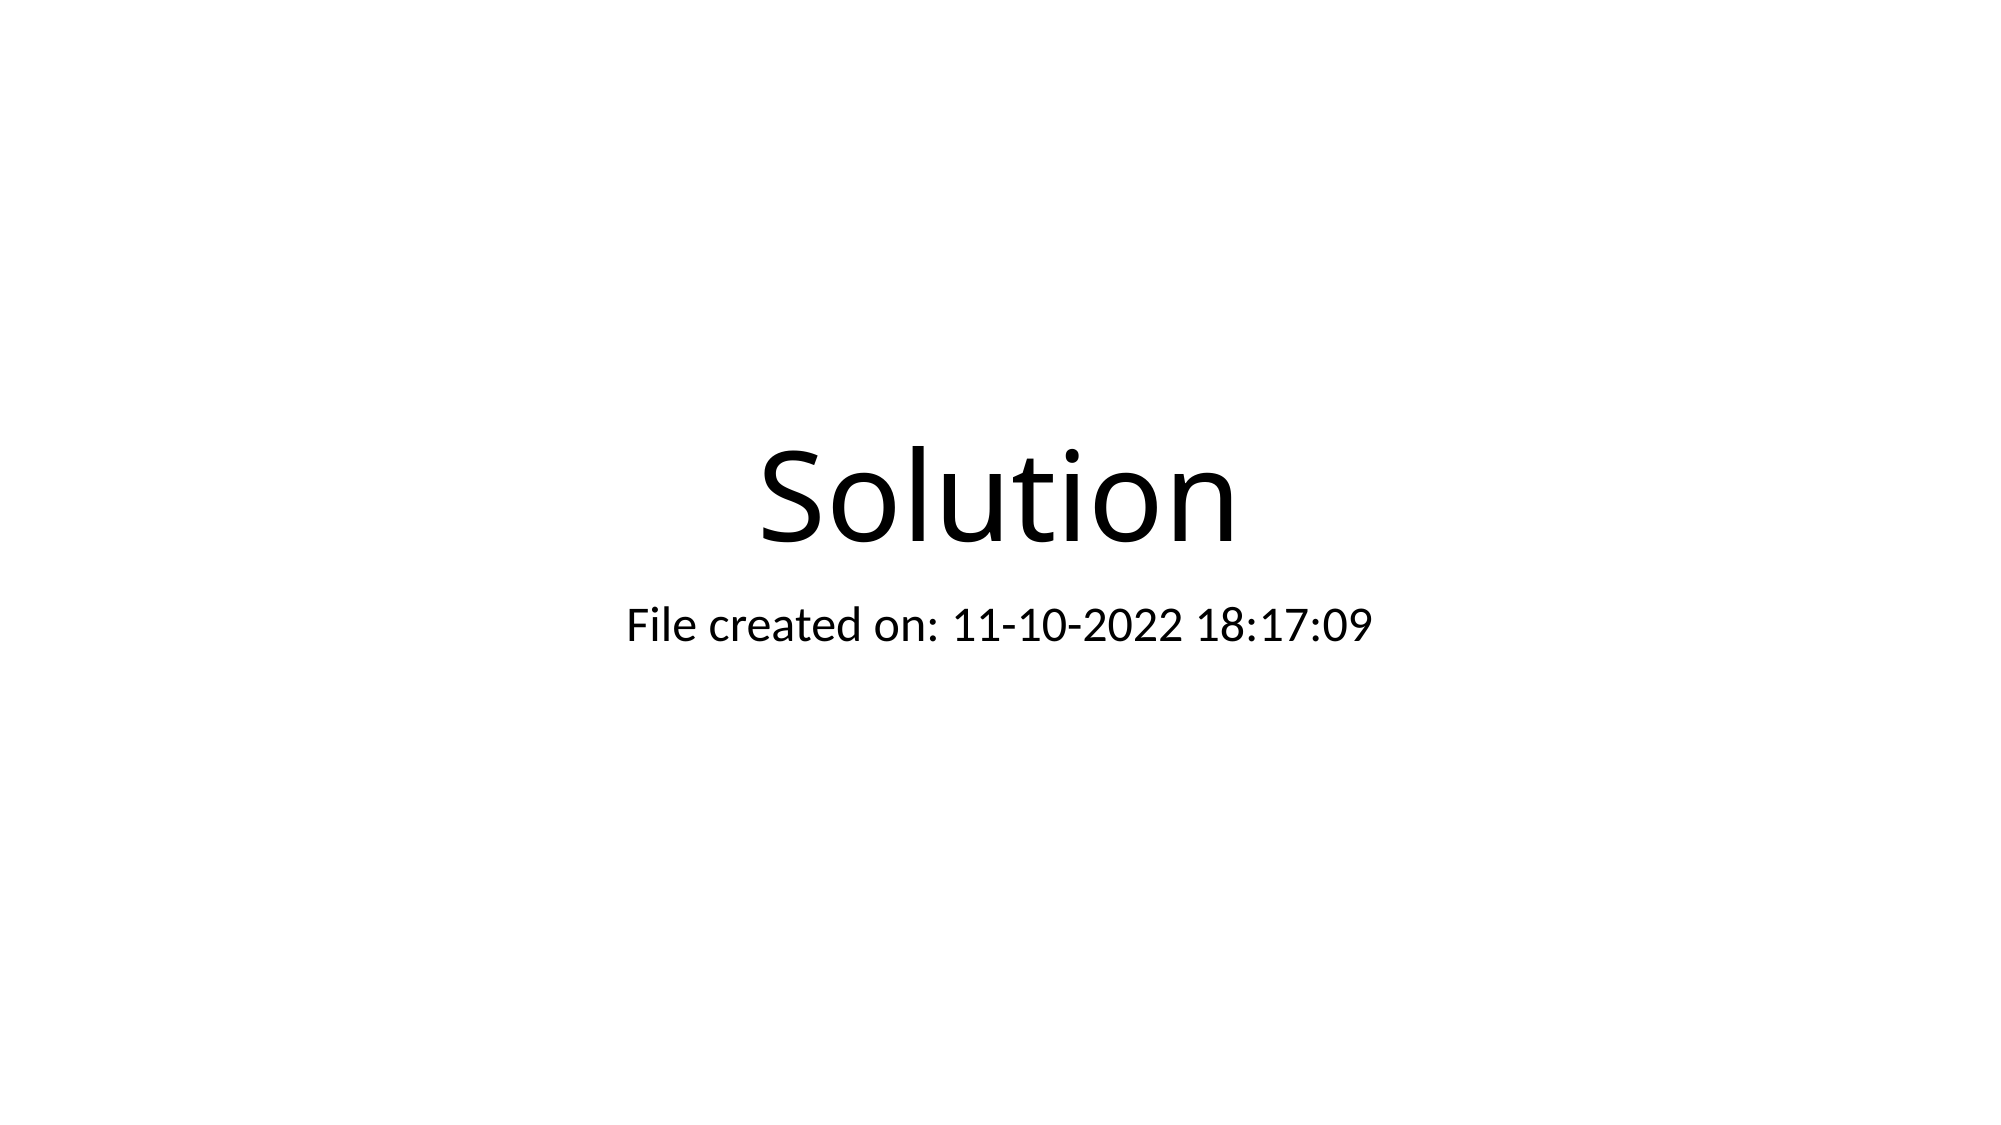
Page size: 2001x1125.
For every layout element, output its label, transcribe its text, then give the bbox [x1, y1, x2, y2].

subtitle File created on: 11-10-2022 18:17:09 [249, 590, 1750, 863]
title Solution [249, 184, 1750, 576]
